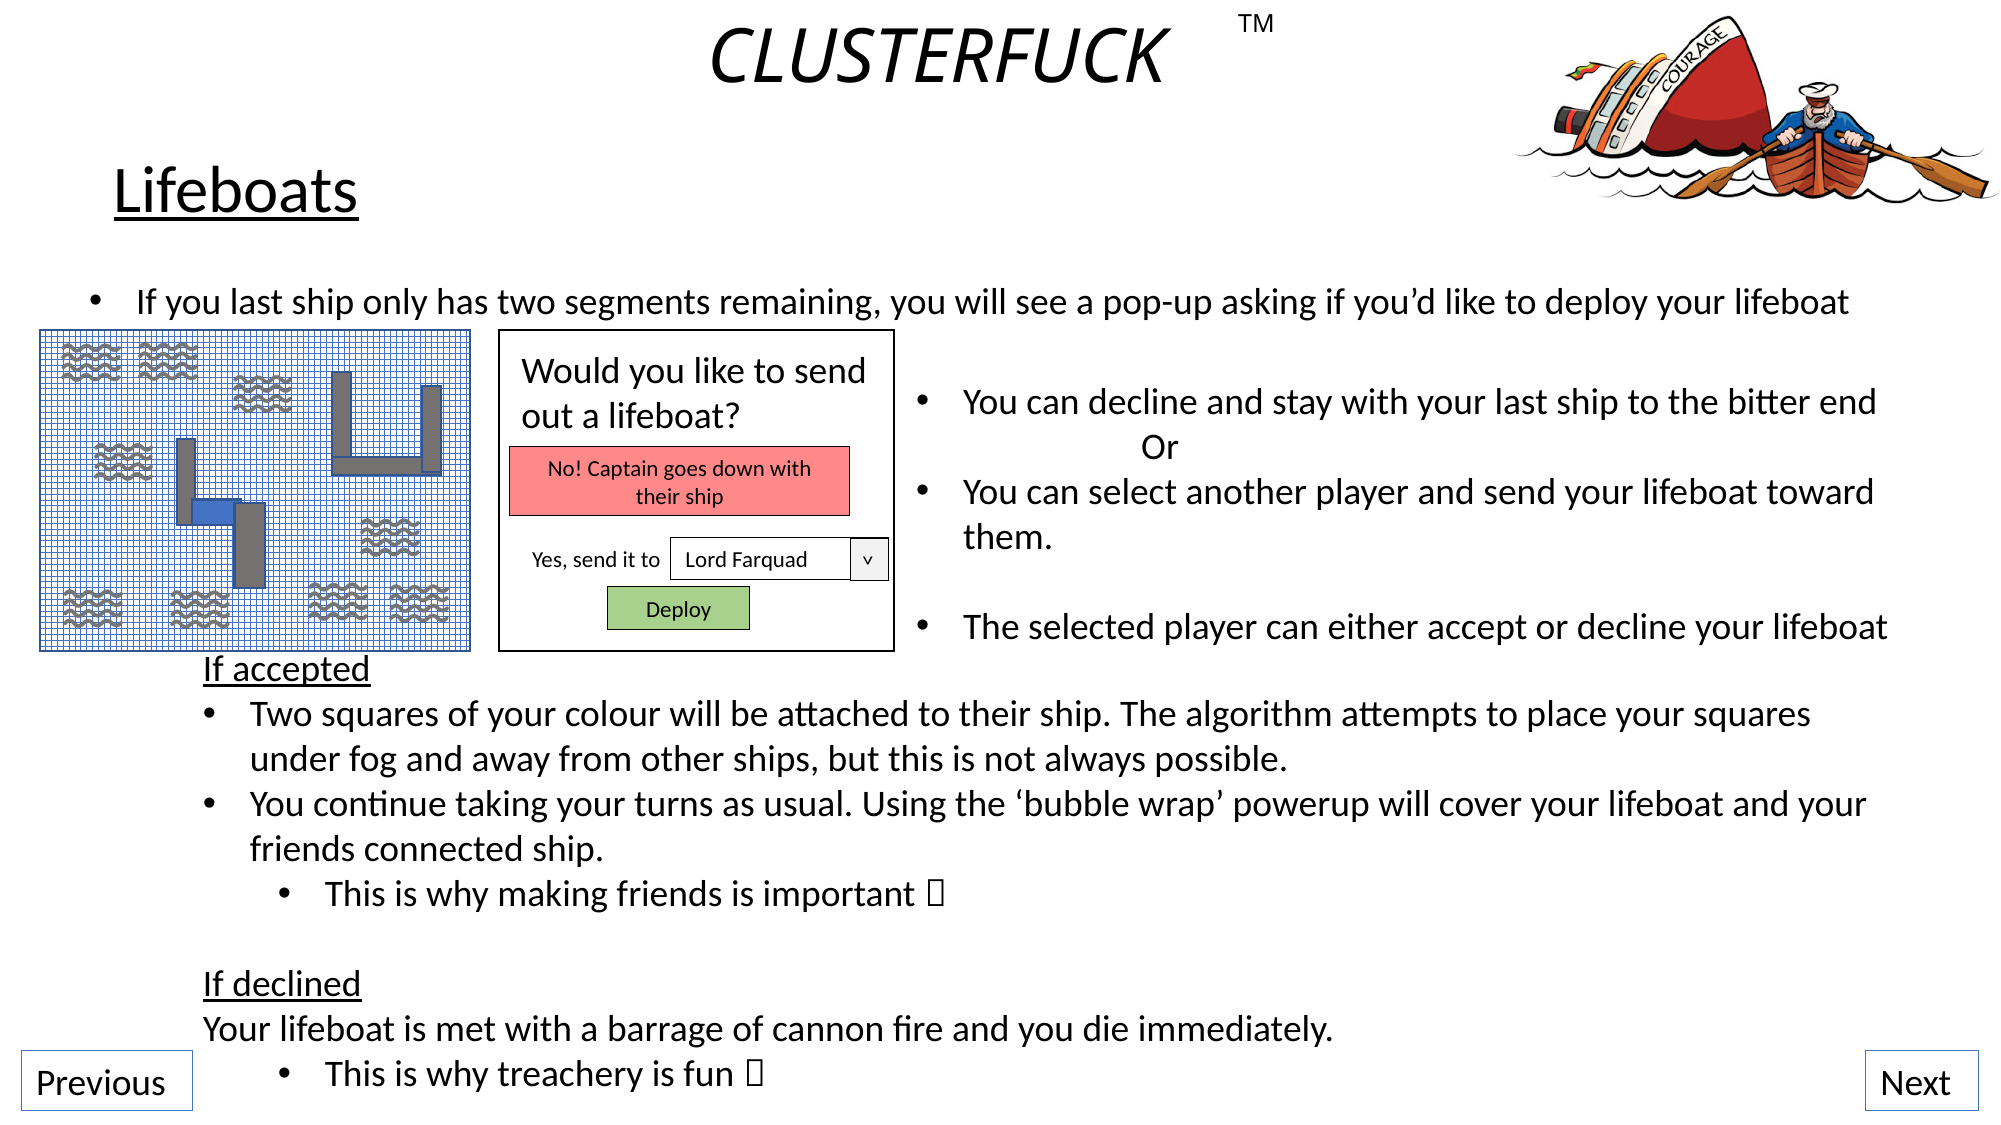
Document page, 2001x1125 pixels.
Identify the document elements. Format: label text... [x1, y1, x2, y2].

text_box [670, 537, 889, 581]
text_box Previous [21, 1050, 193, 1111]
text_box If accepted Two squares of your colour will be attached to their ship. The algorithm attempts to place your squares under fog and away from other ships, but this is not always possible. You continue taking your turns as usual. Using the ‘bubble wrap’ powerup will cover your lifeboat and your friends connected ship. This is why making friends is important  If declined Your lifeboat is met with a barrage of cannon fire and you die immediately. This is why treachery is fun  [188, 637, 1916, 1102]
text_box [498, 329, 895, 637]
text_box If you last ship only has two segments remaining, you will see a pop-up asking if you’d like to deploy your lifeboat [74, 269, 1902, 375]
text_box TM [1223, 0, 1297, 45]
picture [1513, 15, 2000, 204]
text_box Lifeboats [98, 138, 458, 234]
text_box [39, 330, 470, 651]
text_box Next [1865, 1050, 1979, 1111]
text_box CLUSTERFUCK [692, 0, 1269, 105]
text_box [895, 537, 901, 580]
text_box You can decline and stay with your last ship to the bitter end Or You can select another player and send your lifeboat toward them. The selected player can either accept or decline your lifeboat [901, 369, 1945, 654]
